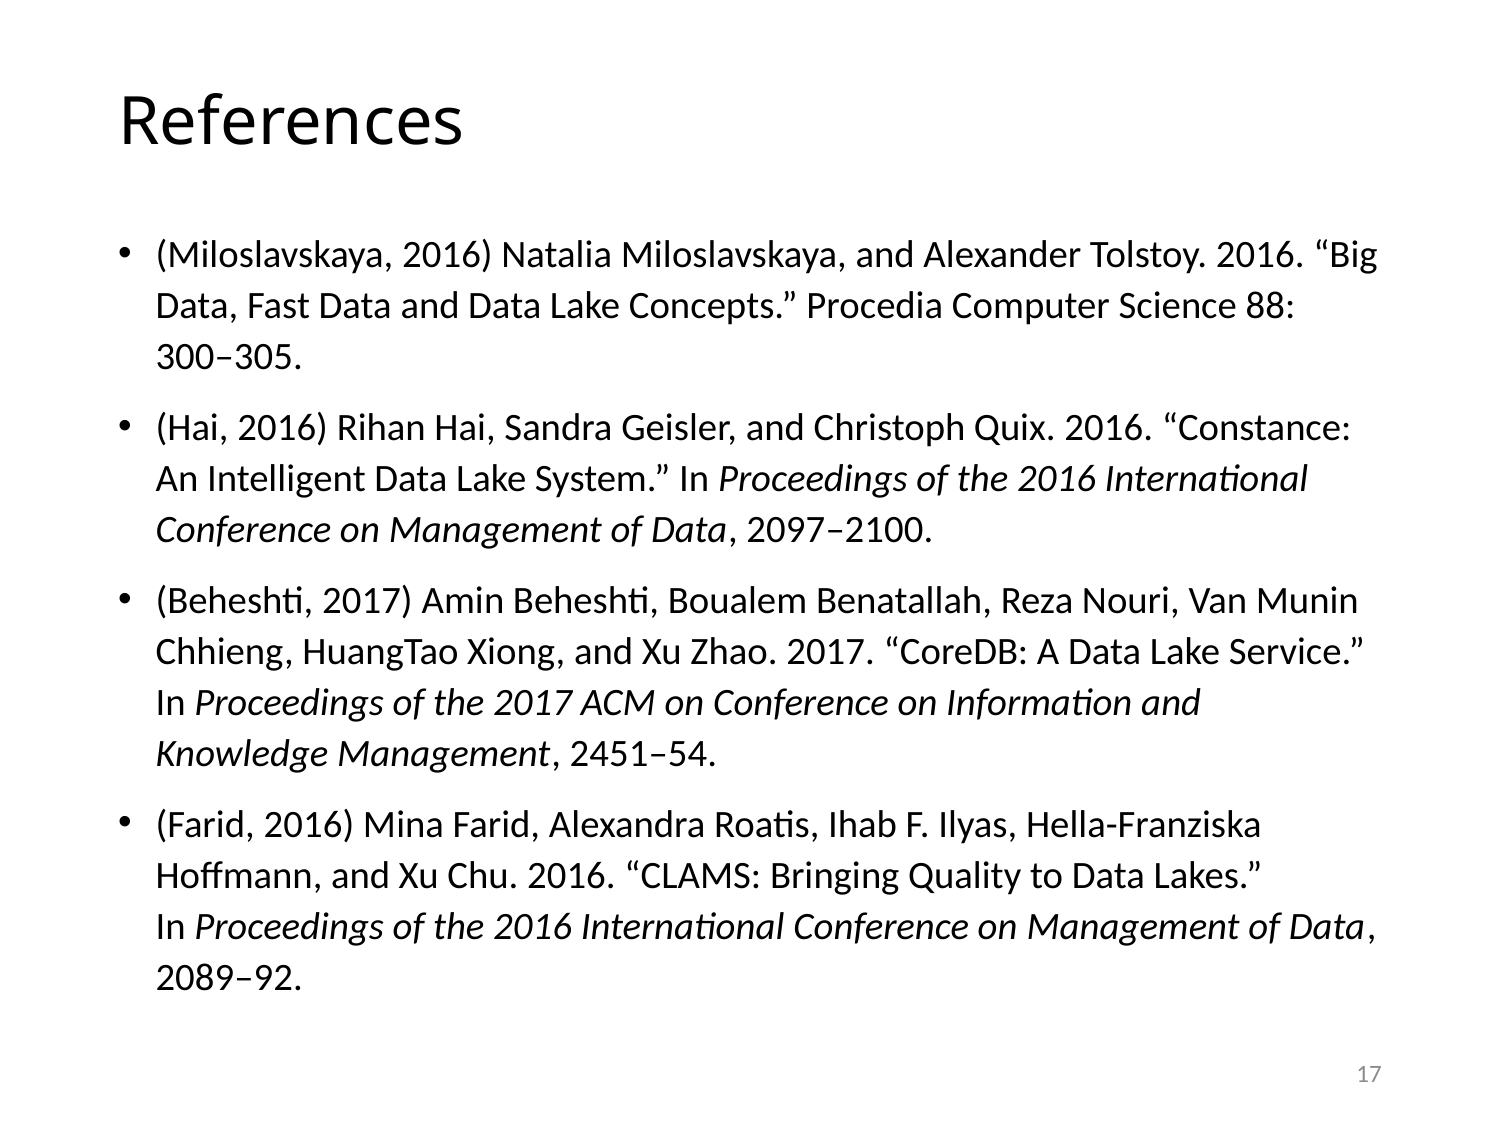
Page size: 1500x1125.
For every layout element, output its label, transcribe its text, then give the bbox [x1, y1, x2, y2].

list (Miloslavskaya, 2016) Natalia Miloslavskaya, and Alexander Tolstoy. 2016. “Big Data, Fast Data and Data Lake Concepts.” Procedia Computer Science 88: 300–305. (Hai, 2016) Rihan Hai, Sandra Geisler, and Christoph Quix. 2016. “Constance: An Intelligent Data Lake System.” In Proceedings of the 2016 International Conference on Management of Data, 2097–2100. (Beheshti, 2017) Amin Beheshti, Boualem Benatallah, Reza Nouri, Van Munin Chhieng, HuangTao Xiong, and Xu Zhao. 2017. “CoreDB: A Data Lake Service.” In Proceedings of the 2017 ACM on Conference on Information and Knowledge Management, 2451–54. (Farid, 2016) Mina Farid, Alexandra Roatis, Ihab F. Ilyas, Hella-Franziska Hoffmann, and Xu Chu. 2016. “CLAMS: Bringing Quality to Data Lakes.” In Proceedings of the 2016 International Conference on Management of Data, 2089–92. [103, 216, 1397, 1014]
title References [103, 59, 1397, 186]
slide_number 17 [1059, 1042, 1397, 1103]
